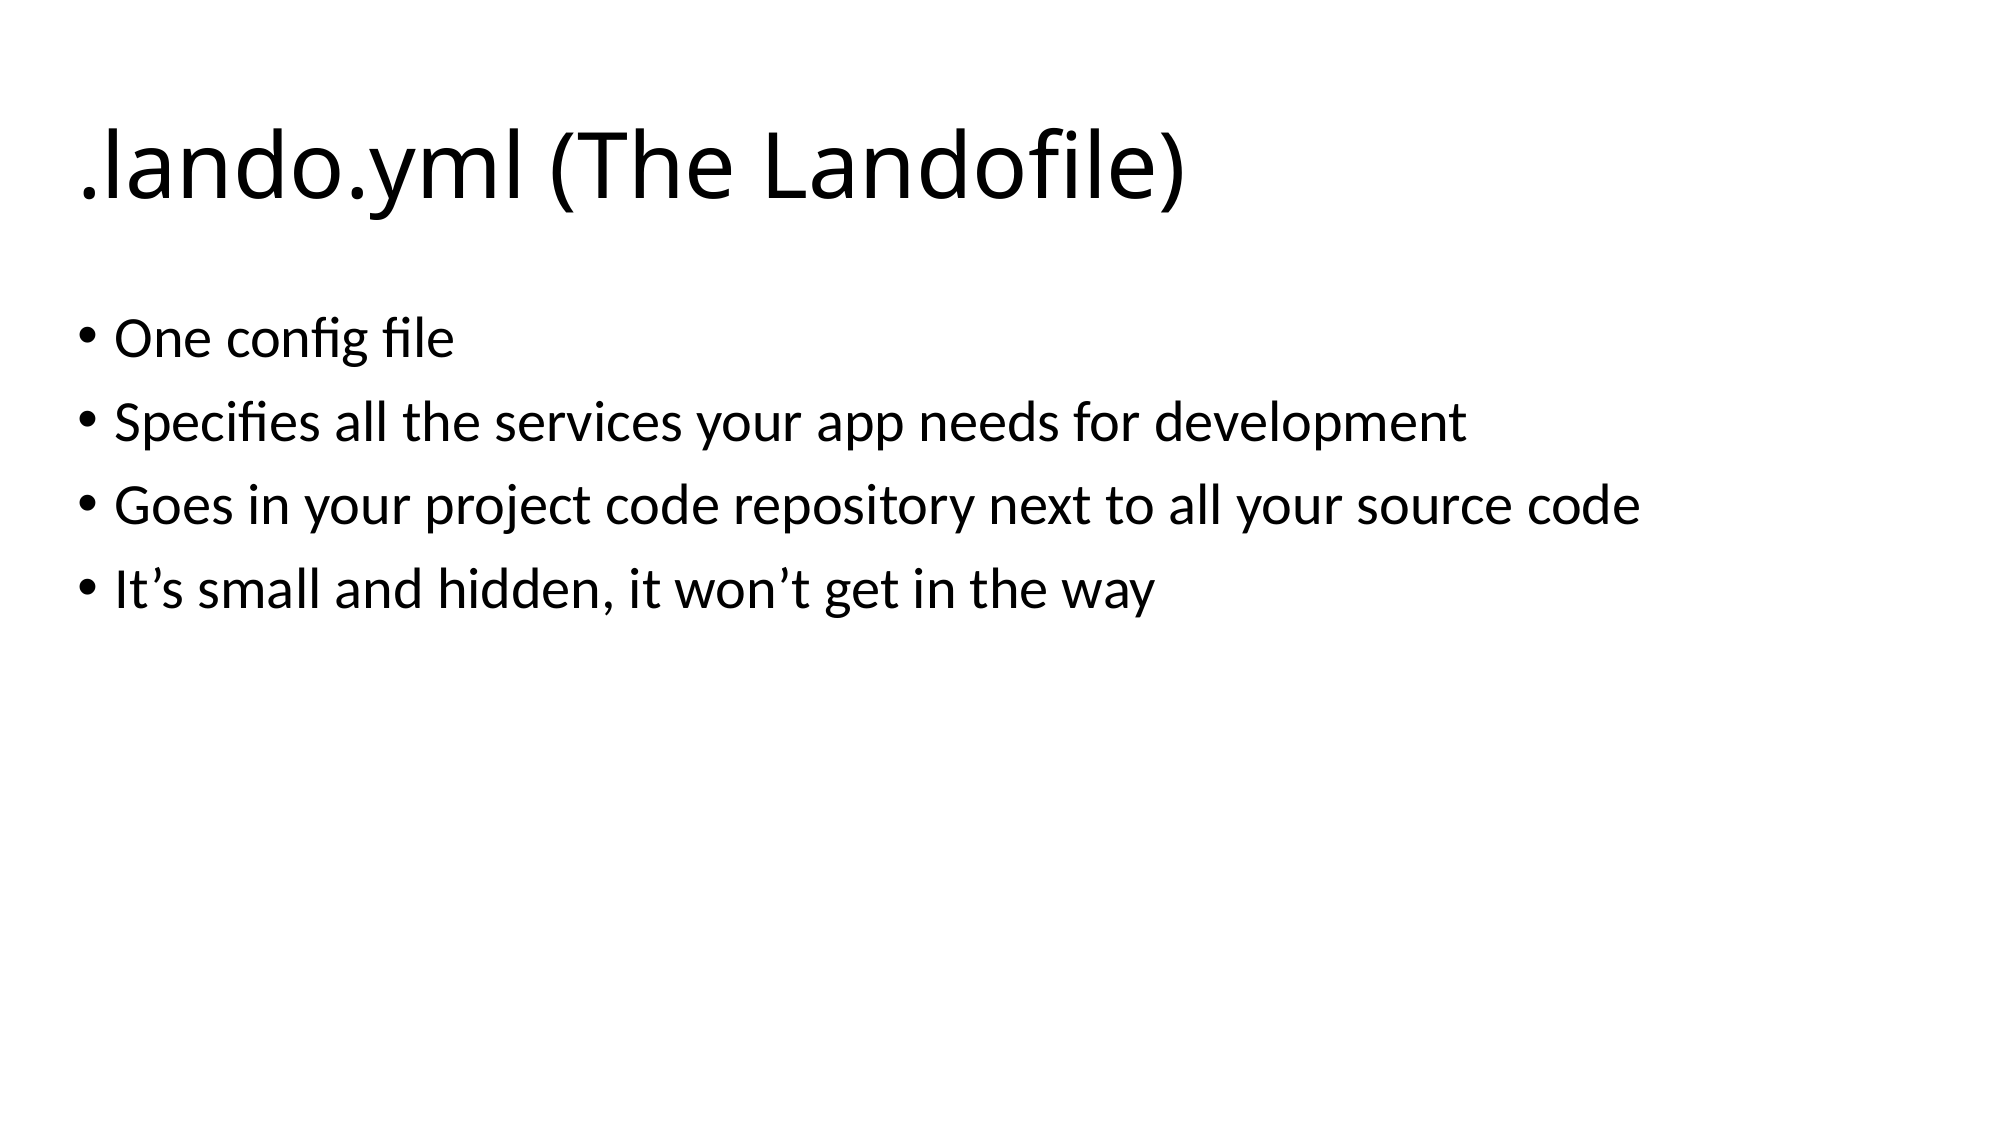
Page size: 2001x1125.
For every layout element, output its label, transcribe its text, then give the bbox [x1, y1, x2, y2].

list One config file Specifies all the services your app needs for development Goes in your project code repository next to all your source code It’s small and hidden, it won’t get in the way [62, 299, 1775, 875]
title .lando.yml (The Landofile) [62, 59, 1775, 278]
